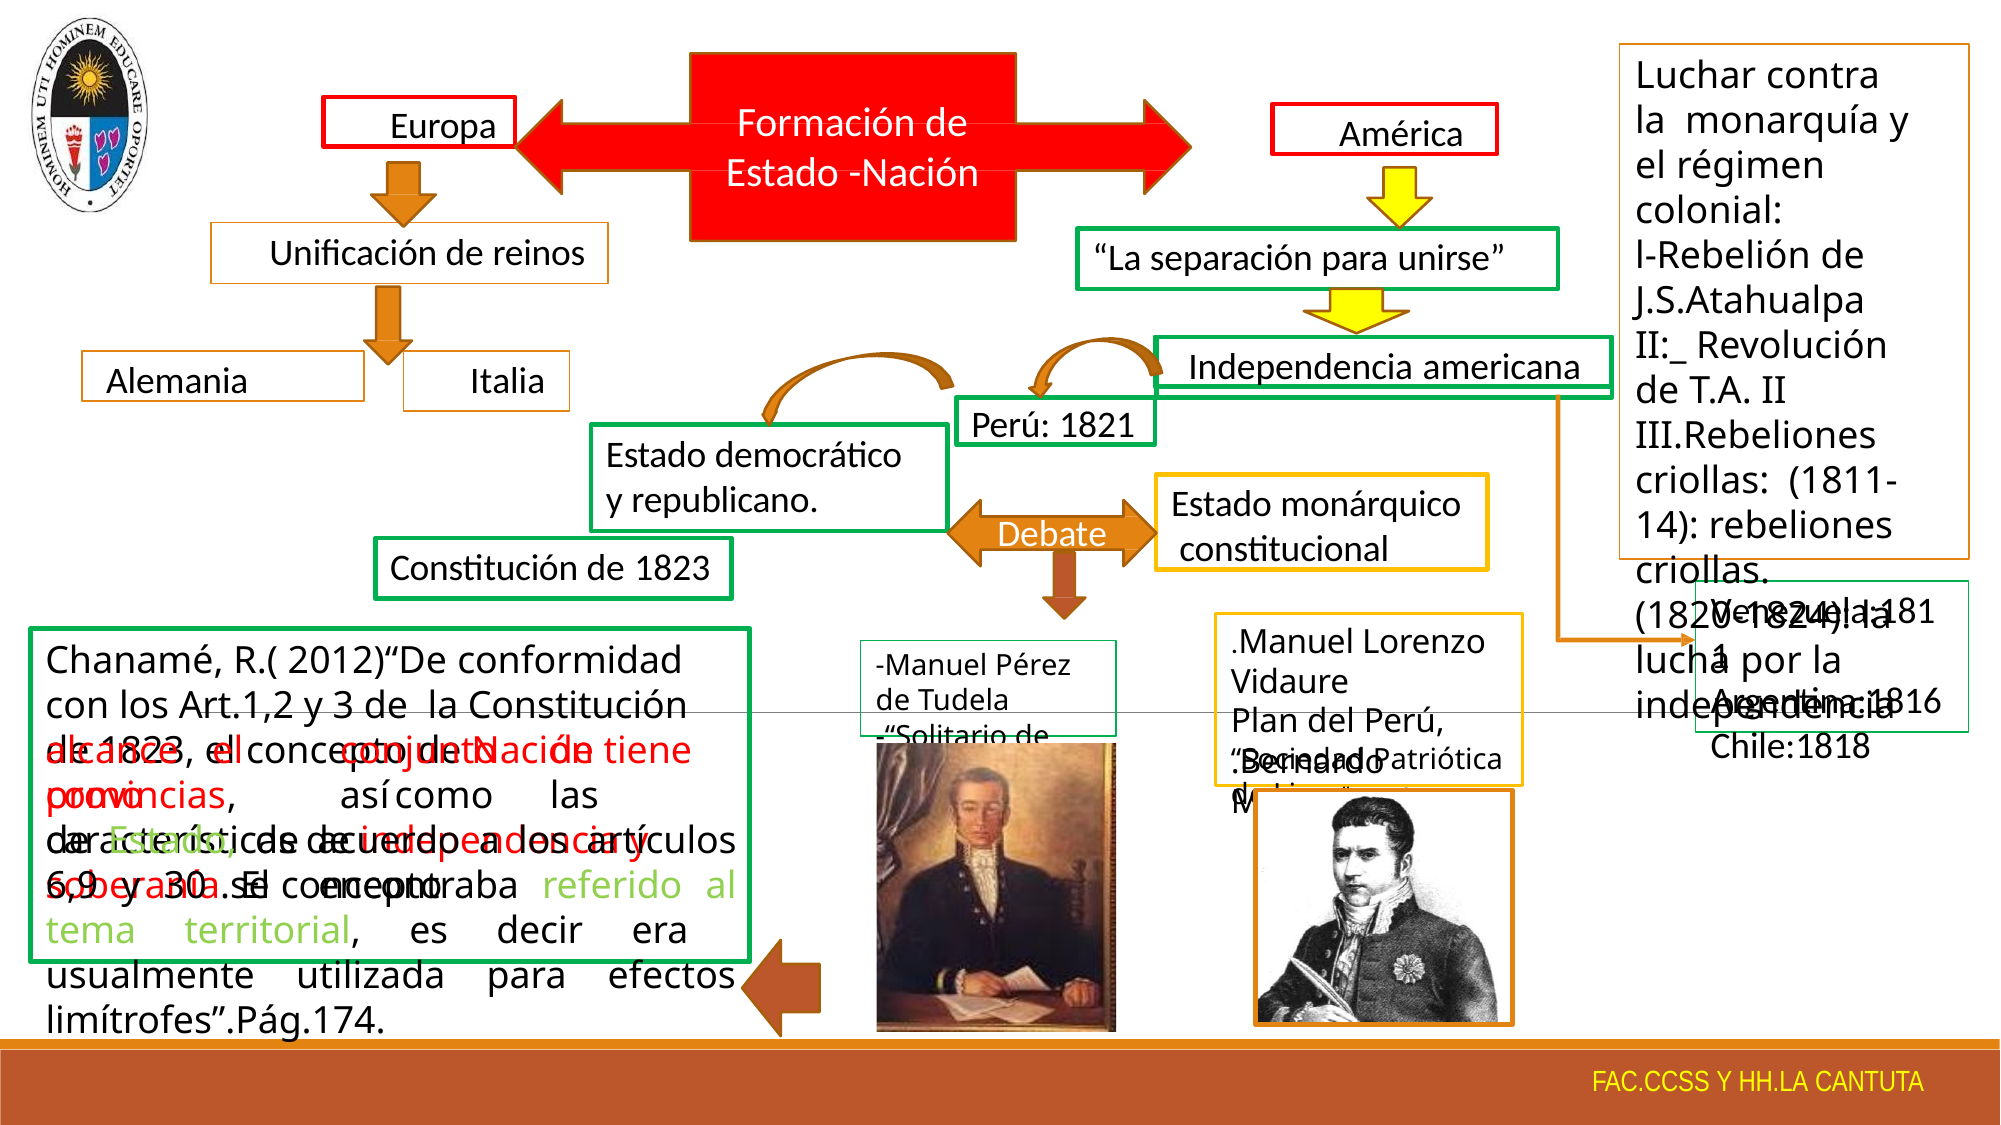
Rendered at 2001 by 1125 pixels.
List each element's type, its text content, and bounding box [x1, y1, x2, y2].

text_box [364, 286, 413, 365]
text_box [1043, 554, 1086, 619]
title Formación de Estado -Nación [723, 92, 982, 283]
text_box [403, 350, 570, 412]
footer FAC.CCSS Y HH.LA CANTUTA [1590, 1061, 1929, 1125]
text_box [515, 53, 1192, 241]
text_box [1555, 394, 1696, 647]
text_box Europa [323, 96, 516, 147]
picture [26, 13, 153, 215]
text_box [1156, 387, 1612, 398]
text_box Unificación de reinos [267, 225, 591, 273]
text_box Alemania [82, 351, 365, 402]
text_box [590, 424, 948, 531]
text_box [1255, 790, 1513, 1025]
text_box [1367, 167, 1433, 229]
text_box [375, 538, 732, 599]
text_box “La separación para unirse” [1090, 231, 1512, 279]
text_box [762, 353, 954, 426]
text_box [30, 628, 750, 962]
text_box [1109, 499, 1157, 567]
text_box Estado democrático y republicano. [593, 427, 946, 520]
text_box Perú: 1821 [956, 397, 1155, 445]
text_box América [1272, 103, 1498, 154]
text_box [211, 222, 608, 284]
text_box Venezuela:1811 Argentina:1816 Chile:1818 [1708, 583, 1956, 766]
text_box [1215, 613, 1523, 786]
text_box Independencia americana [1154, 336, 1612, 387]
text_box Chanamé, R.( 2012)“De conformidad con los Art.1,2 y 3 de la Constitución de 1823, el concepto de Nación tiene como [43, 633, 737, 723]
text_box [876, 743, 1117, 1032]
text_box [947, 499, 995, 567]
text_box Estado monárquico constitucional [1156, 474, 1488, 570]
text_box [742, 939, 820, 1037]
text_box [1619, 43, 1969, 559]
text_box [1303, 288, 1410, 334]
text_box [1029, 338, 1163, 398]
text_box [860, 640, 1117, 737]
text_box alcance el conjunto de provincias, así como las características de independencia y soberanía. El concepto [43, 723, 737, 813]
text_box Debate [995, 506, 1109, 554]
text_box Constitución de 1823 [377, 540, 730, 588]
text_box [1695, 726, 1708, 732]
text_box de Estado, de acuerdo a los artículos 6,9 y 30 se encontraba referido al tema territorial, es decir era usualmente utilizada para efectos limítrofes”.Pág.174. [43, 813, 738, 1041]
text_box [1077, 228, 1559, 289]
text_box Luchar contra la monarquía y el régimen colonial: l-Rebelión de J.S.Atahualpa II:_ Revolución de T.A. II III.Rebeliones criollas: (1811-14): rebeliones criollas. (1820-1824): la lucha por la independencia [1632, 48, 1955, 726]
text_box [1955, 580, 1969, 732]
text_box .Manuel Lorenzo Vidaure Plan del Perú, .Bernardo Monteagudo. [1228, 618, 1488, 738]
text_box “Sociedad Patriótica de Lima” [1228, 738, 1509, 811]
text_box -Manuel Pérez de Tudela -“Solitario de Sayán” [873, 644, 1102, 798]
text_box [371, 162, 436, 227]
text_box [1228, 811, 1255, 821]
text_box Italia [468, 353, 548, 401]
